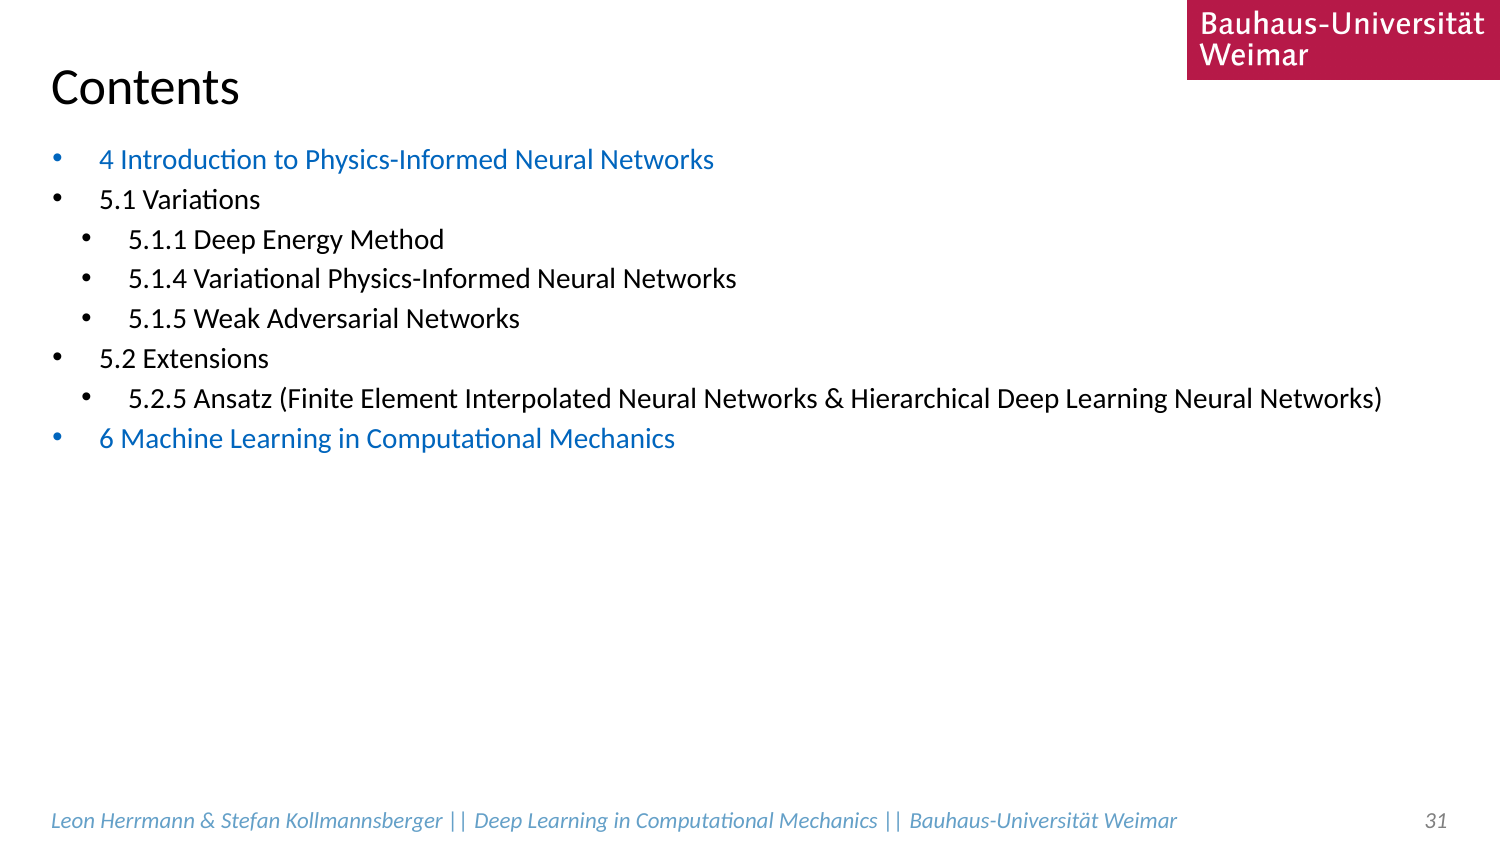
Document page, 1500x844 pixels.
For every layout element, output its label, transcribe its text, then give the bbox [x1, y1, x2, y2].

footer Leon Herrmann & Stefan Kollmannsberger || Deep Learning in Computational Mechanics || Bauhaus-Universität Weimar [51, 796, 1311, 842]
list 4 Introduction to Physics-Informed Neural Networks 5.1 Variations 5.1.1 Deep Energy Method 5.1.4 Variational Physics-Informed Neural Networks 5.1.5 Weak Adversarial Networks 5.2 Extensions 5.2.5 Ansatz (Finite Element Interpolated Neural Networks & Hierarchical Deep Learning Neural Networks) 6 Machine Learning in Computational Mechanics [52, 135, 1449, 787]
title Contents [50, 48, 1189, 114]
slide_number 31 [1311, 796, 1448, 842]
picture [1187, 0, 1500, 80]
